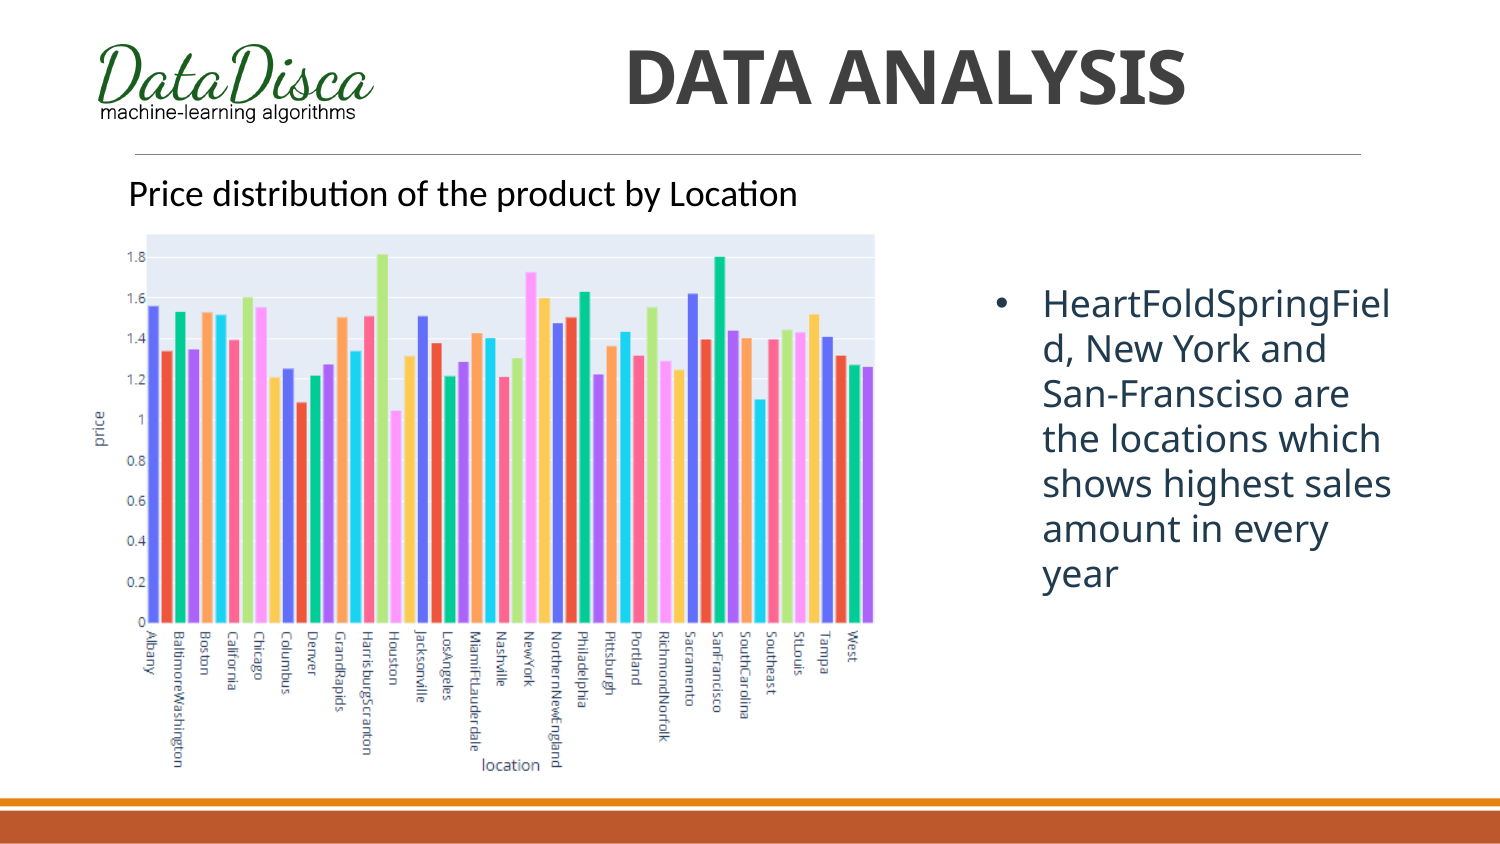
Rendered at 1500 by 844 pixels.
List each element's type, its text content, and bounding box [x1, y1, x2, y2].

text_box Price distribution of the product by Location [18, 161, 918, 222]
picture [98, 44, 374, 123]
title DATA ANALYSIS [439, 35, 1373, 128]
picture [52, 221, 884, 787]
text_box HeartFoldSpringField, New York and San-Fransciso are the locations which shows highest sales amount in every year [980, 272, 1424, 603]
